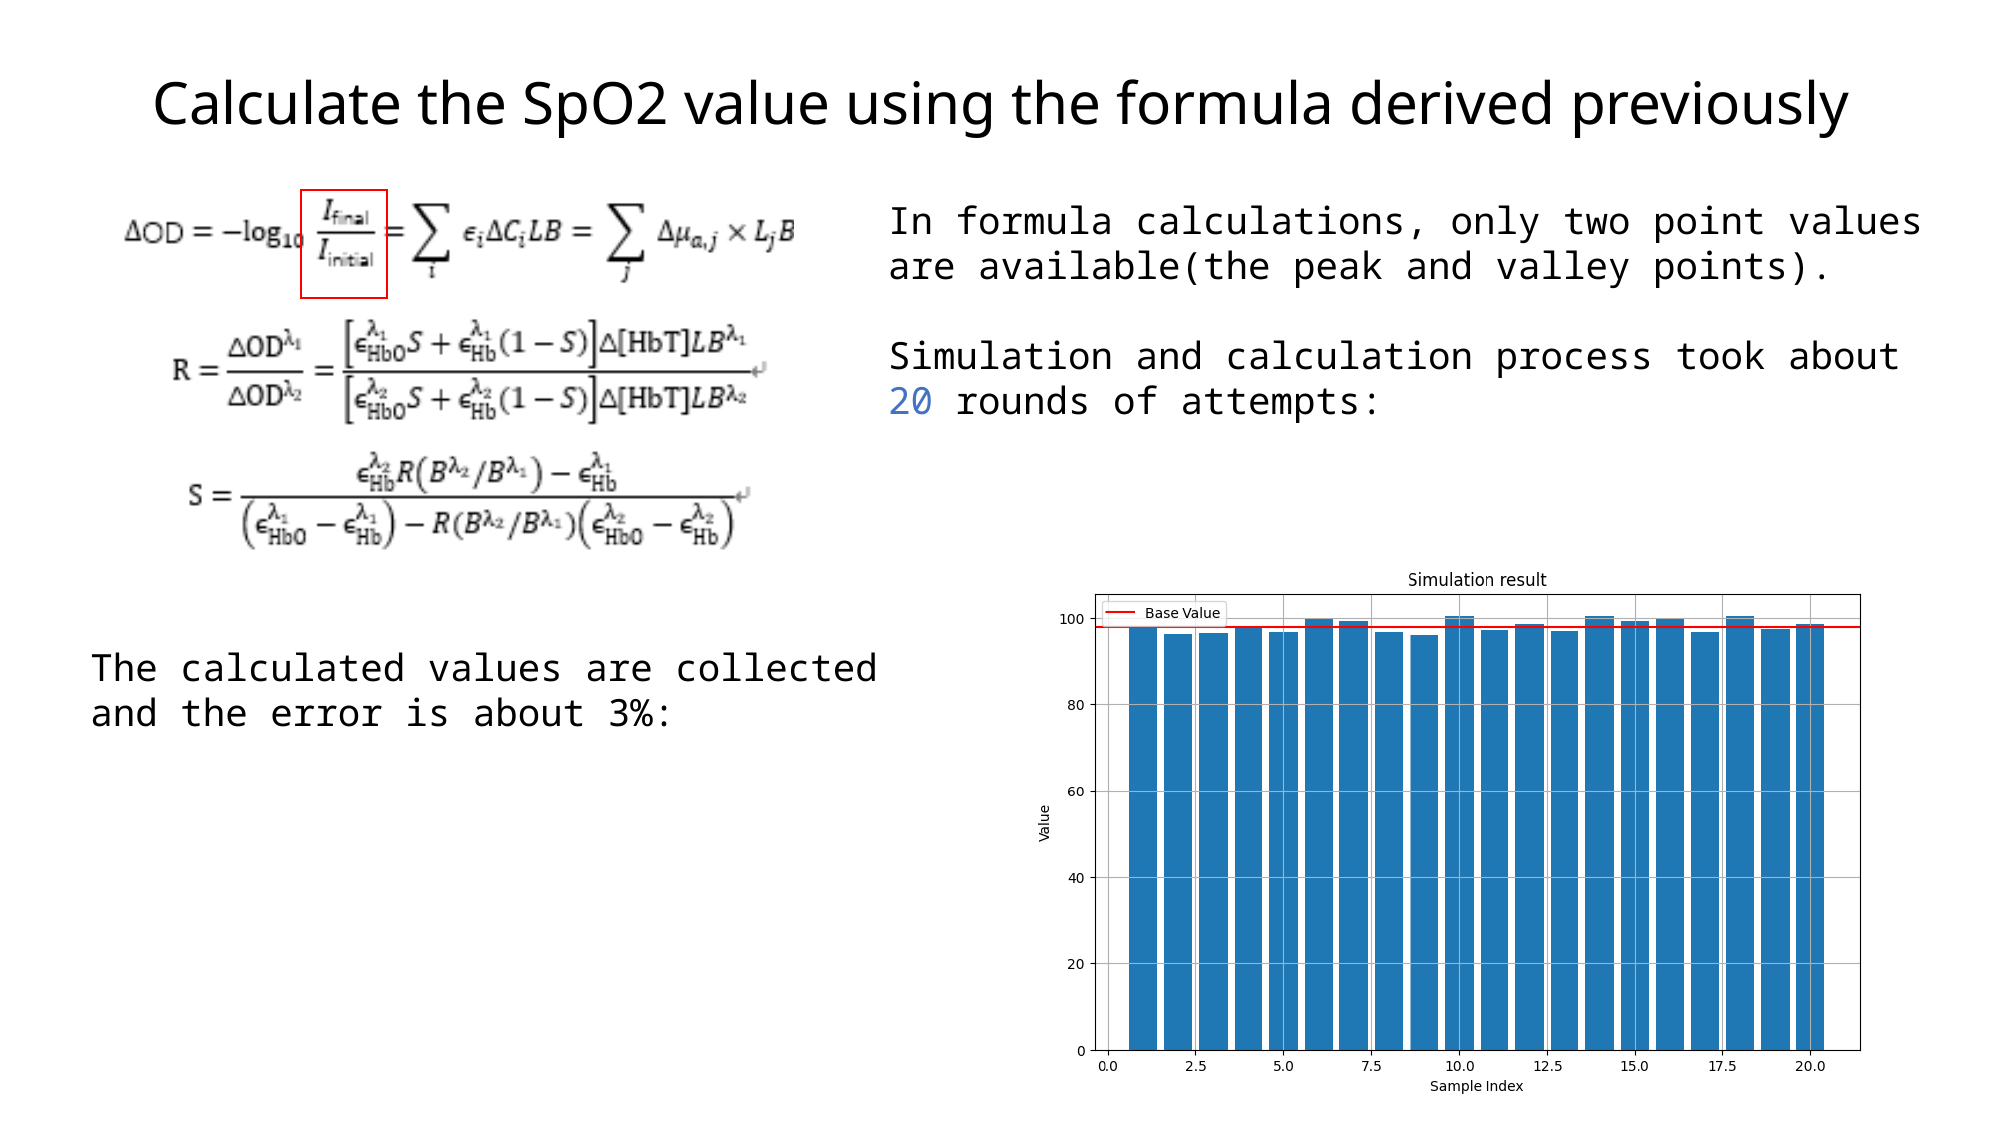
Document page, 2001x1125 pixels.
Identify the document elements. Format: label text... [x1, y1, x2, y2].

text_box The calculated values ​​are collected and the error is about 3%: [75, 636, 914, 832]
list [100, 195, 794, 565]
text_box [300, 189, 388, 195]
title Calculate the SpO2 value using the formula derived previously [137, 59, 1868, 152]
text_box In formula calculations, only two point values ​​are available(the peak and valley points). Simulation and calculation process took about 20 rounds of attempts: [873, 189, 1946, 565]
picture [1029, 562, 1868, 1102]
